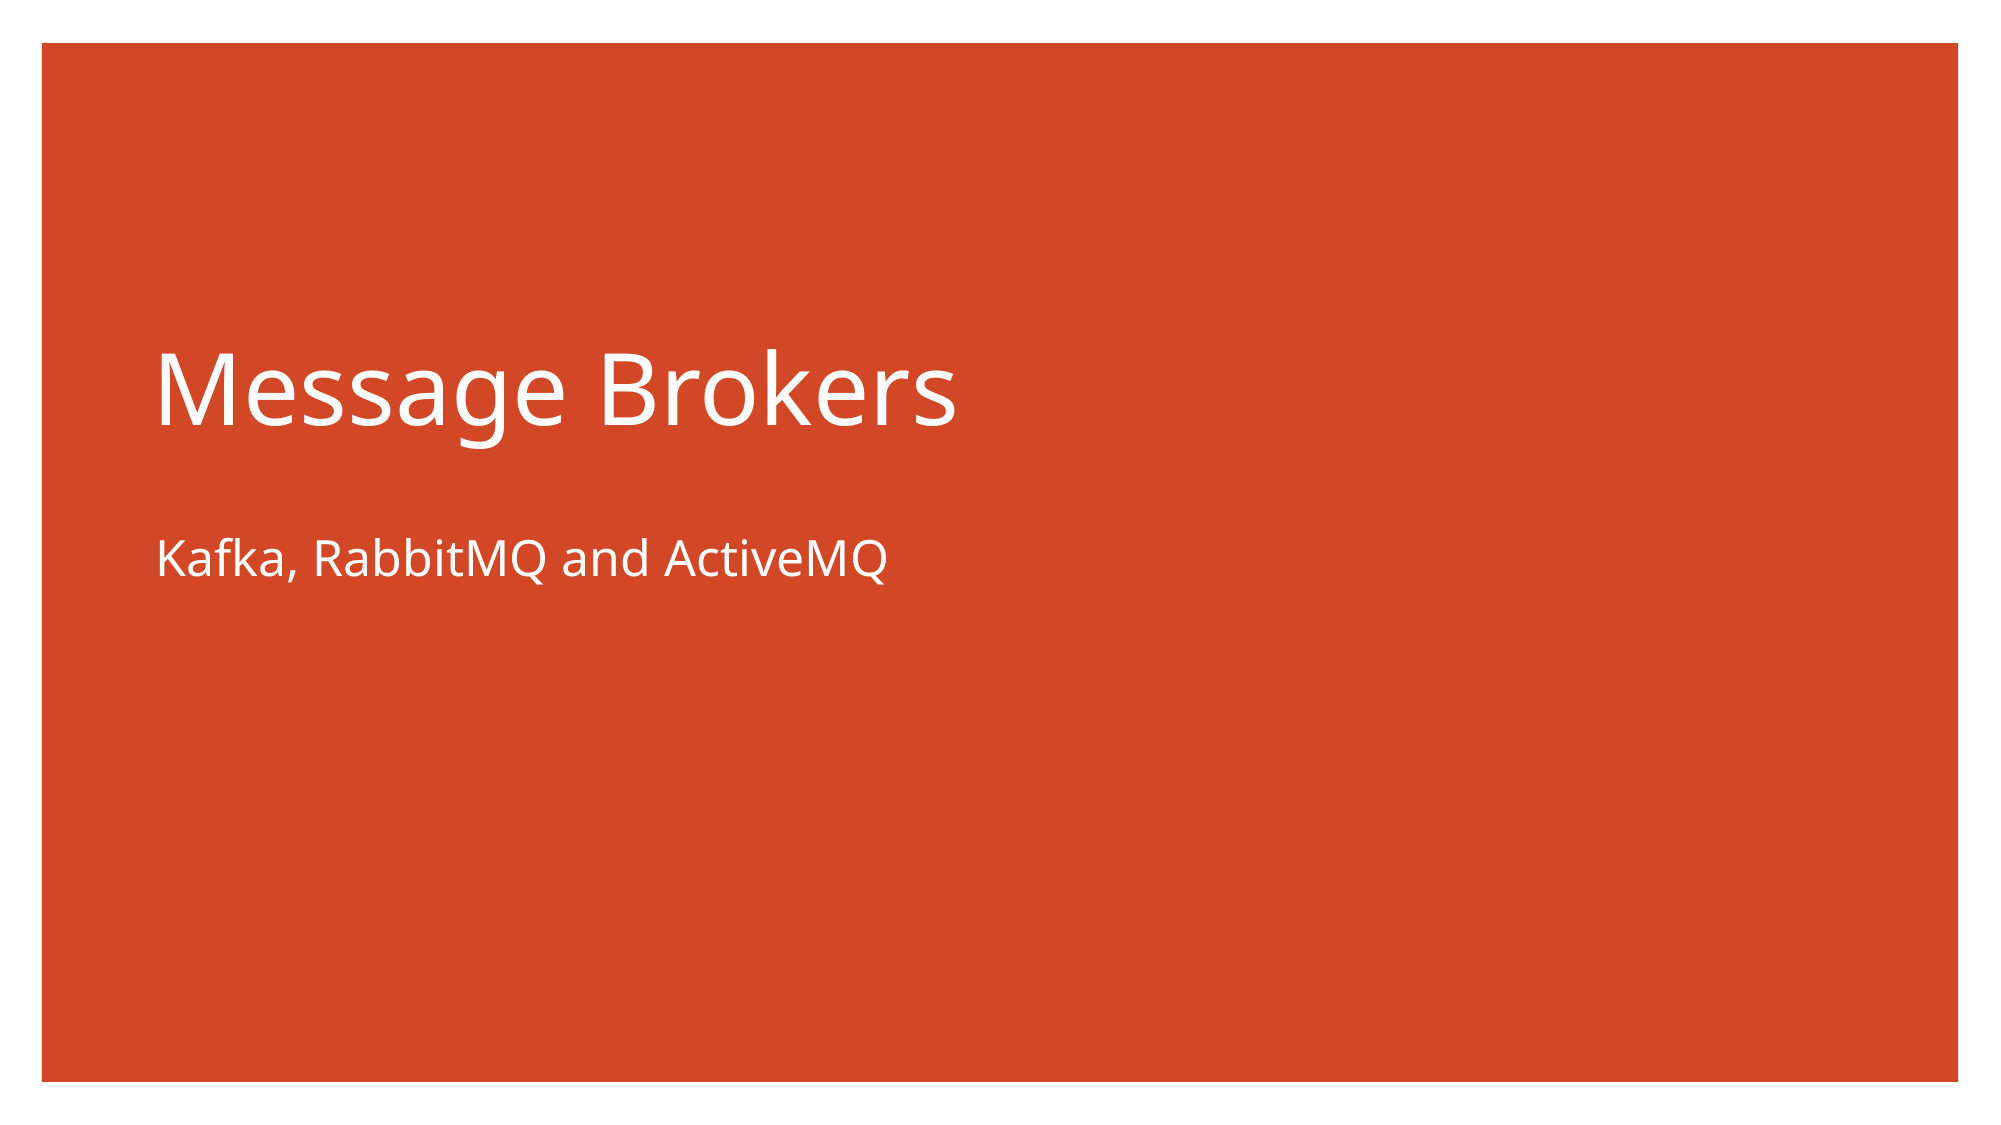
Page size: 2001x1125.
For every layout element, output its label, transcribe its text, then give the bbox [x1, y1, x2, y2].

title Message Brokers [137, 190, 1863, 583]
subtitle Kafka, RabbitMQ and ActiveMQ [140, 481, 1713, 668]
